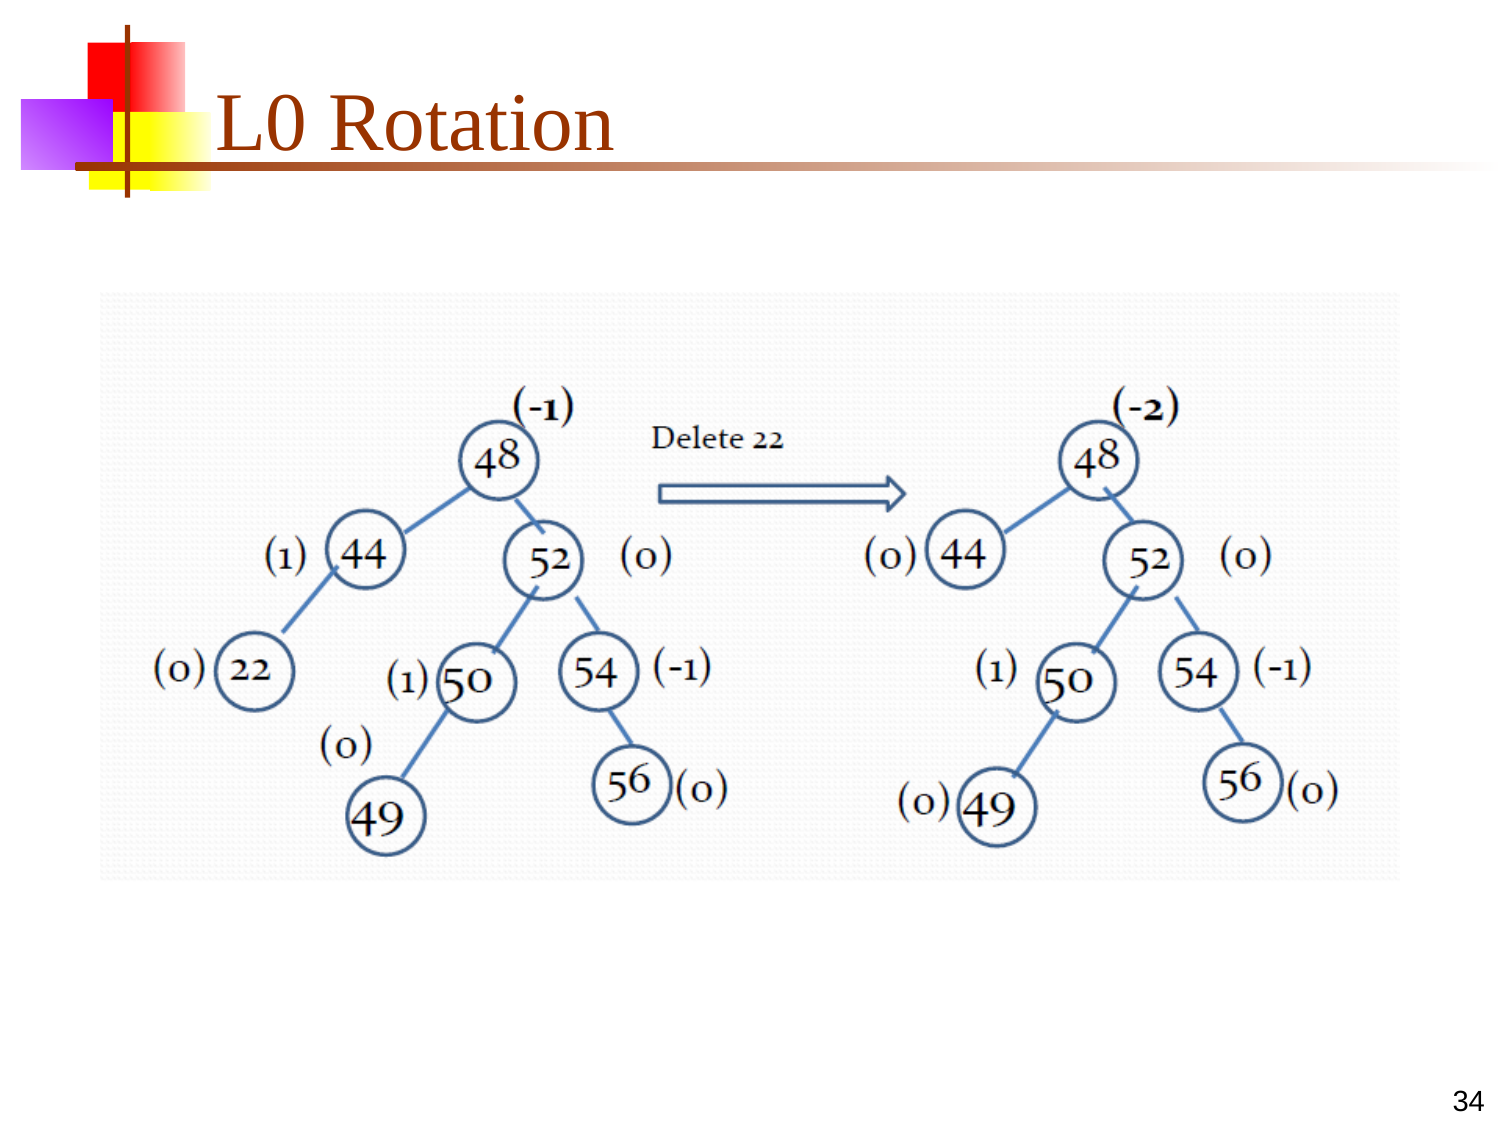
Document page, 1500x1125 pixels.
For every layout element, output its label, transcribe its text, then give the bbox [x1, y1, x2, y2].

picture [100, 292, 1400, 883]
slide_number ‹#› [1187, 1050, 1500, 1125]
title L0 Rotation [200, 37, 1479, 175]
